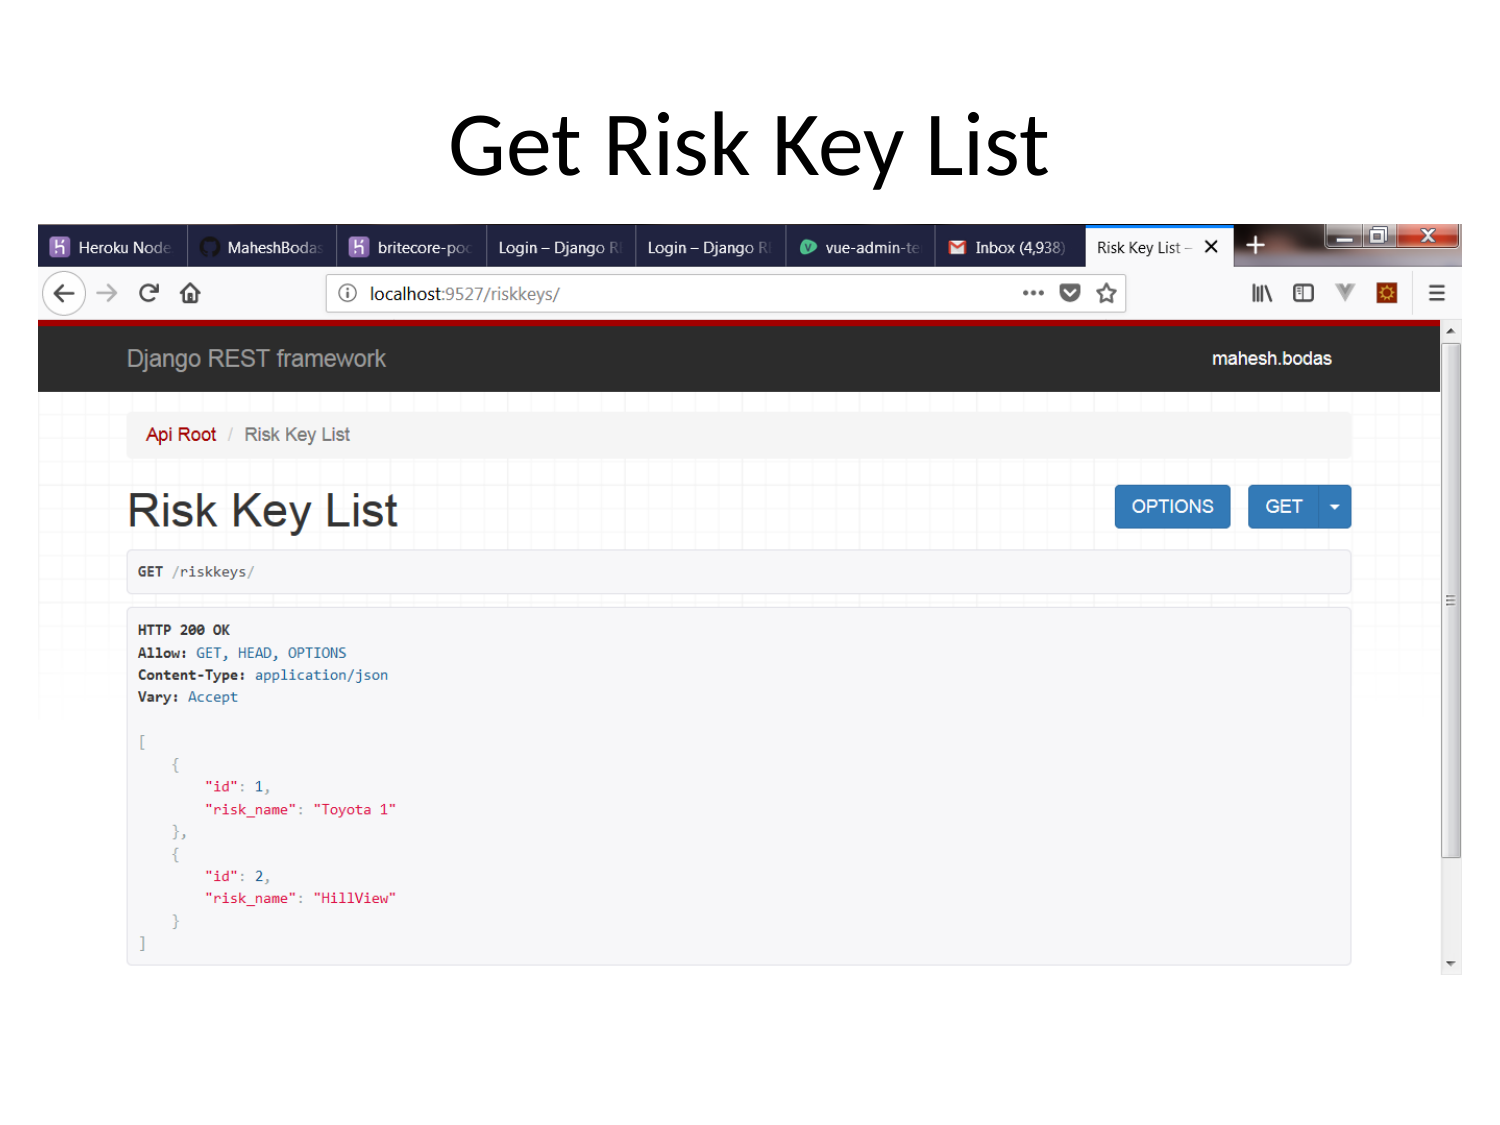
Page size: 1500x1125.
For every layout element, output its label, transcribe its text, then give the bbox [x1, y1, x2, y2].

title Get Risk Key List [75, 45, 1425, 223]
picture [38, 224, 1462, 976]
